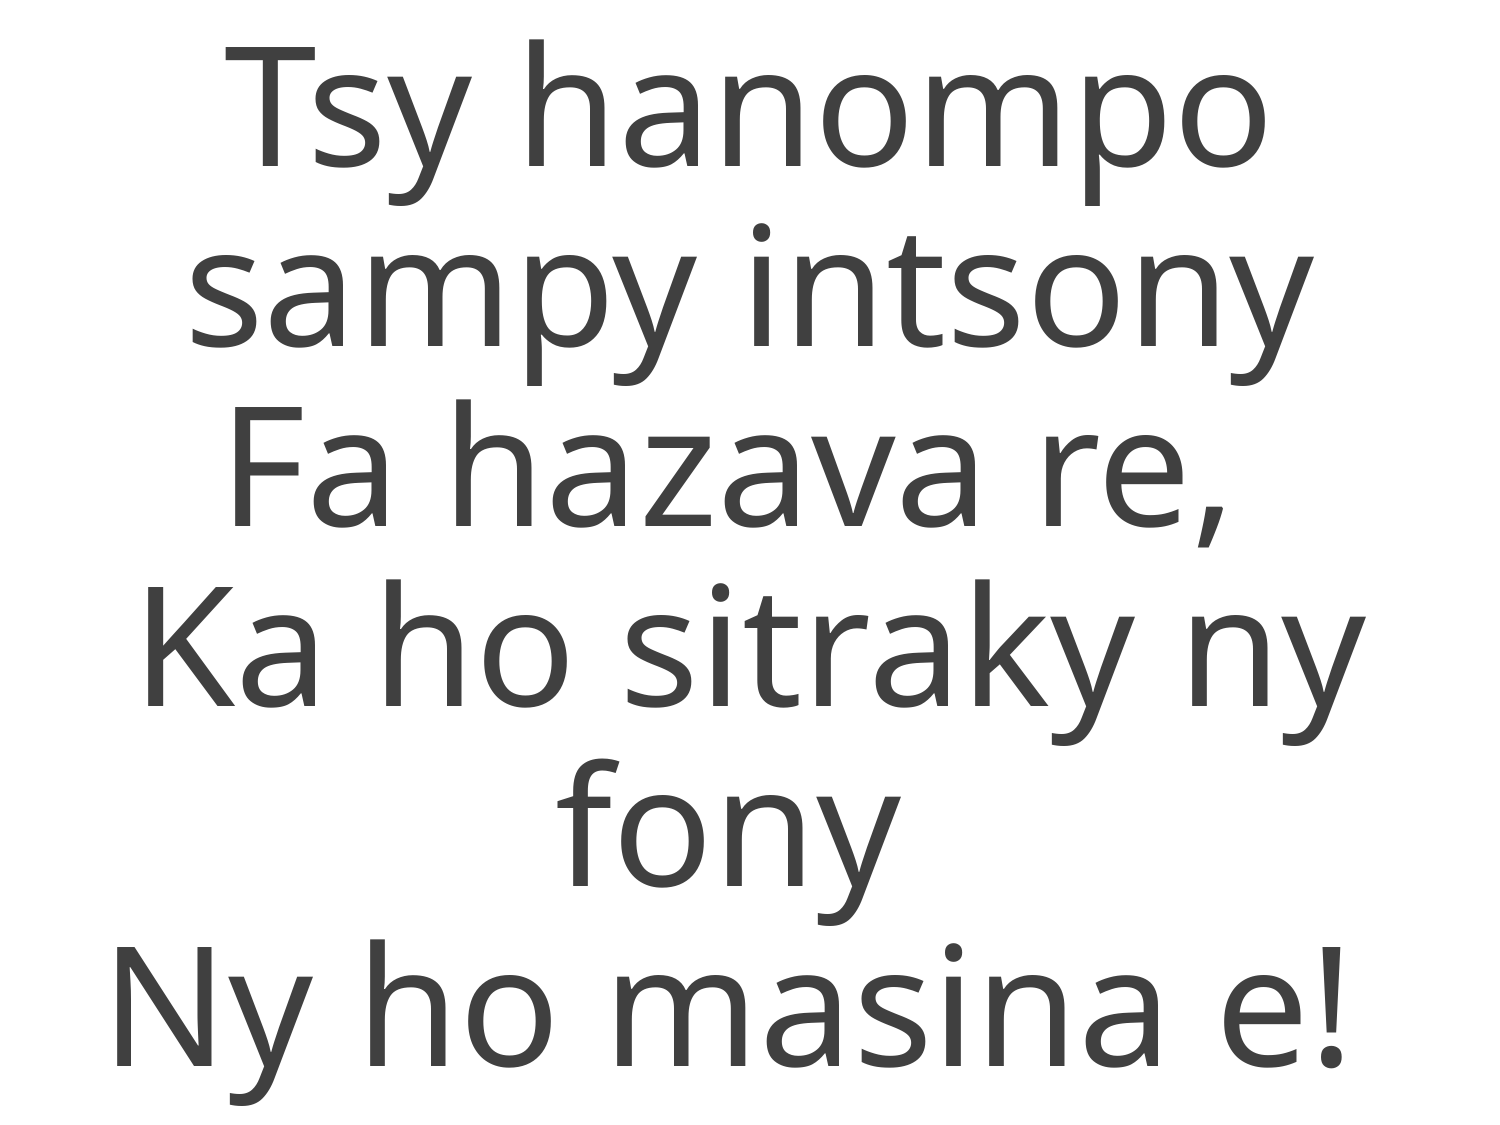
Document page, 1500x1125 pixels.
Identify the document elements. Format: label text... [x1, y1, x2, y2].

title Tsy hanompo sampy intsony Fa hazava re, Ka ho sitraky ny fony Ny ho masina e! [0, 453, 1500, 672]
